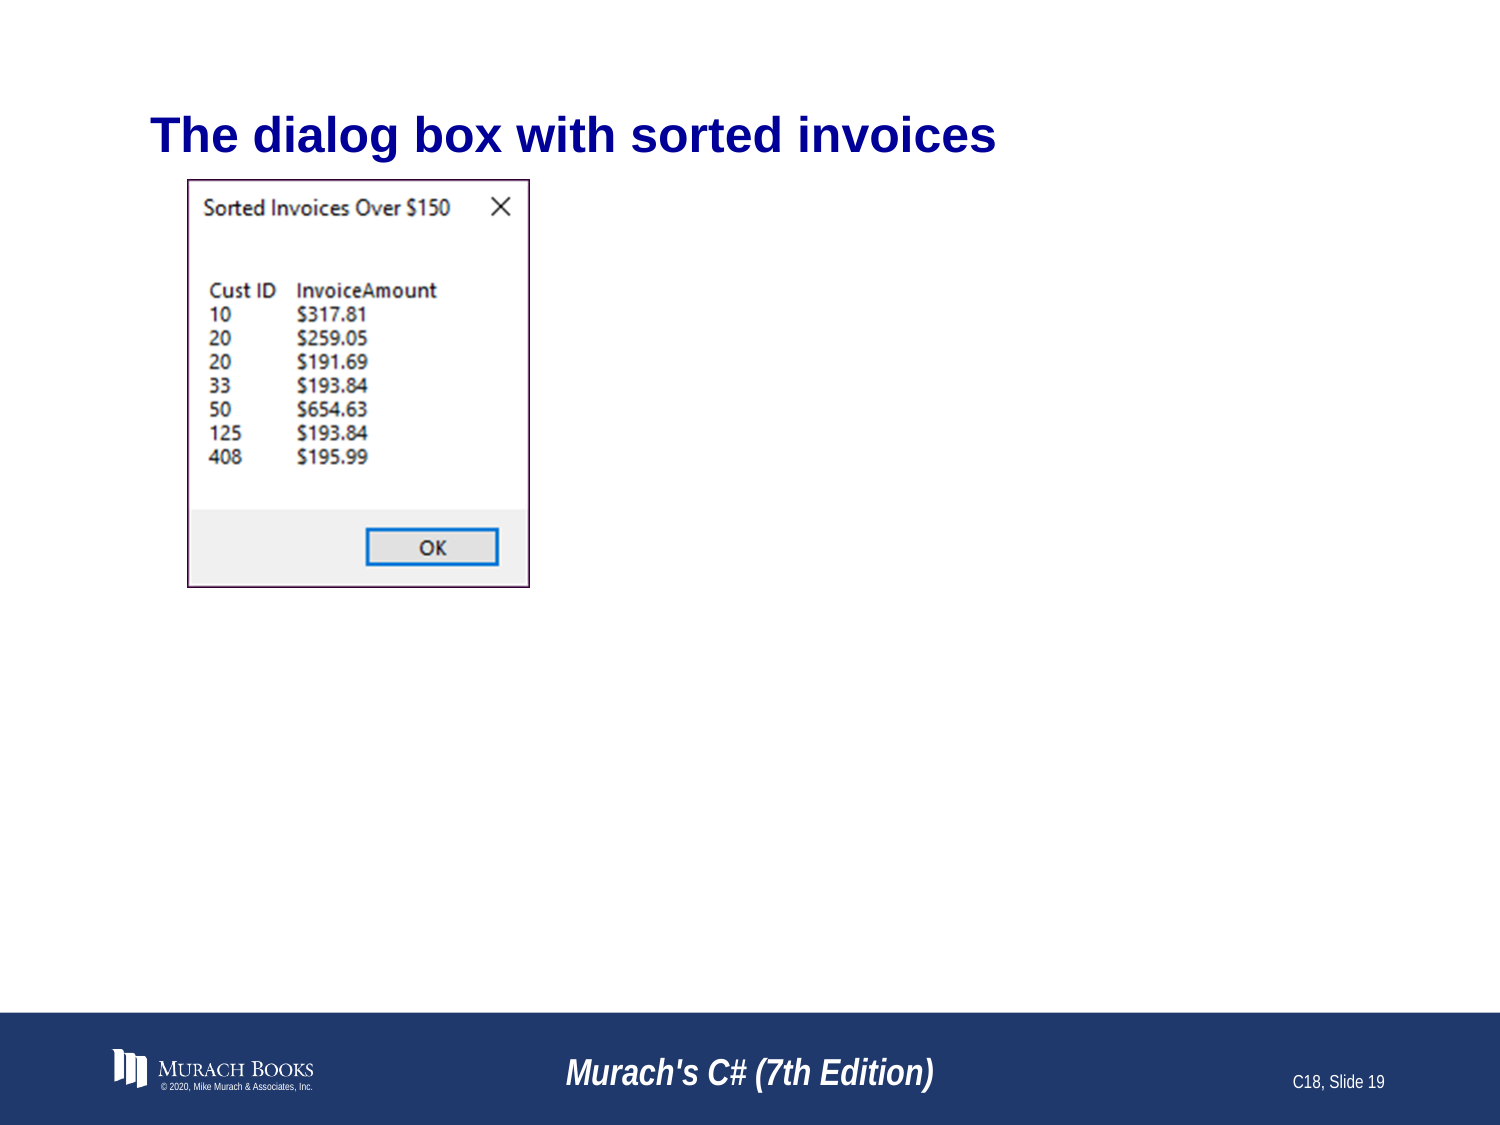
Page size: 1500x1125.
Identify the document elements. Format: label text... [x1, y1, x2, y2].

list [187, 179, 530, 588]
footer © 2020, Mike Murach & Associates, Inc. [12, 1025, 463, 1100]
title The dialog box with sorted invoices [150, 102, 1350, 164]
slide_number Murach's C# (7th Edition) [463, 1025, 1050, 1100]
slide_number C18, Slide 19 [1087, 1025, 1400, 1100]
